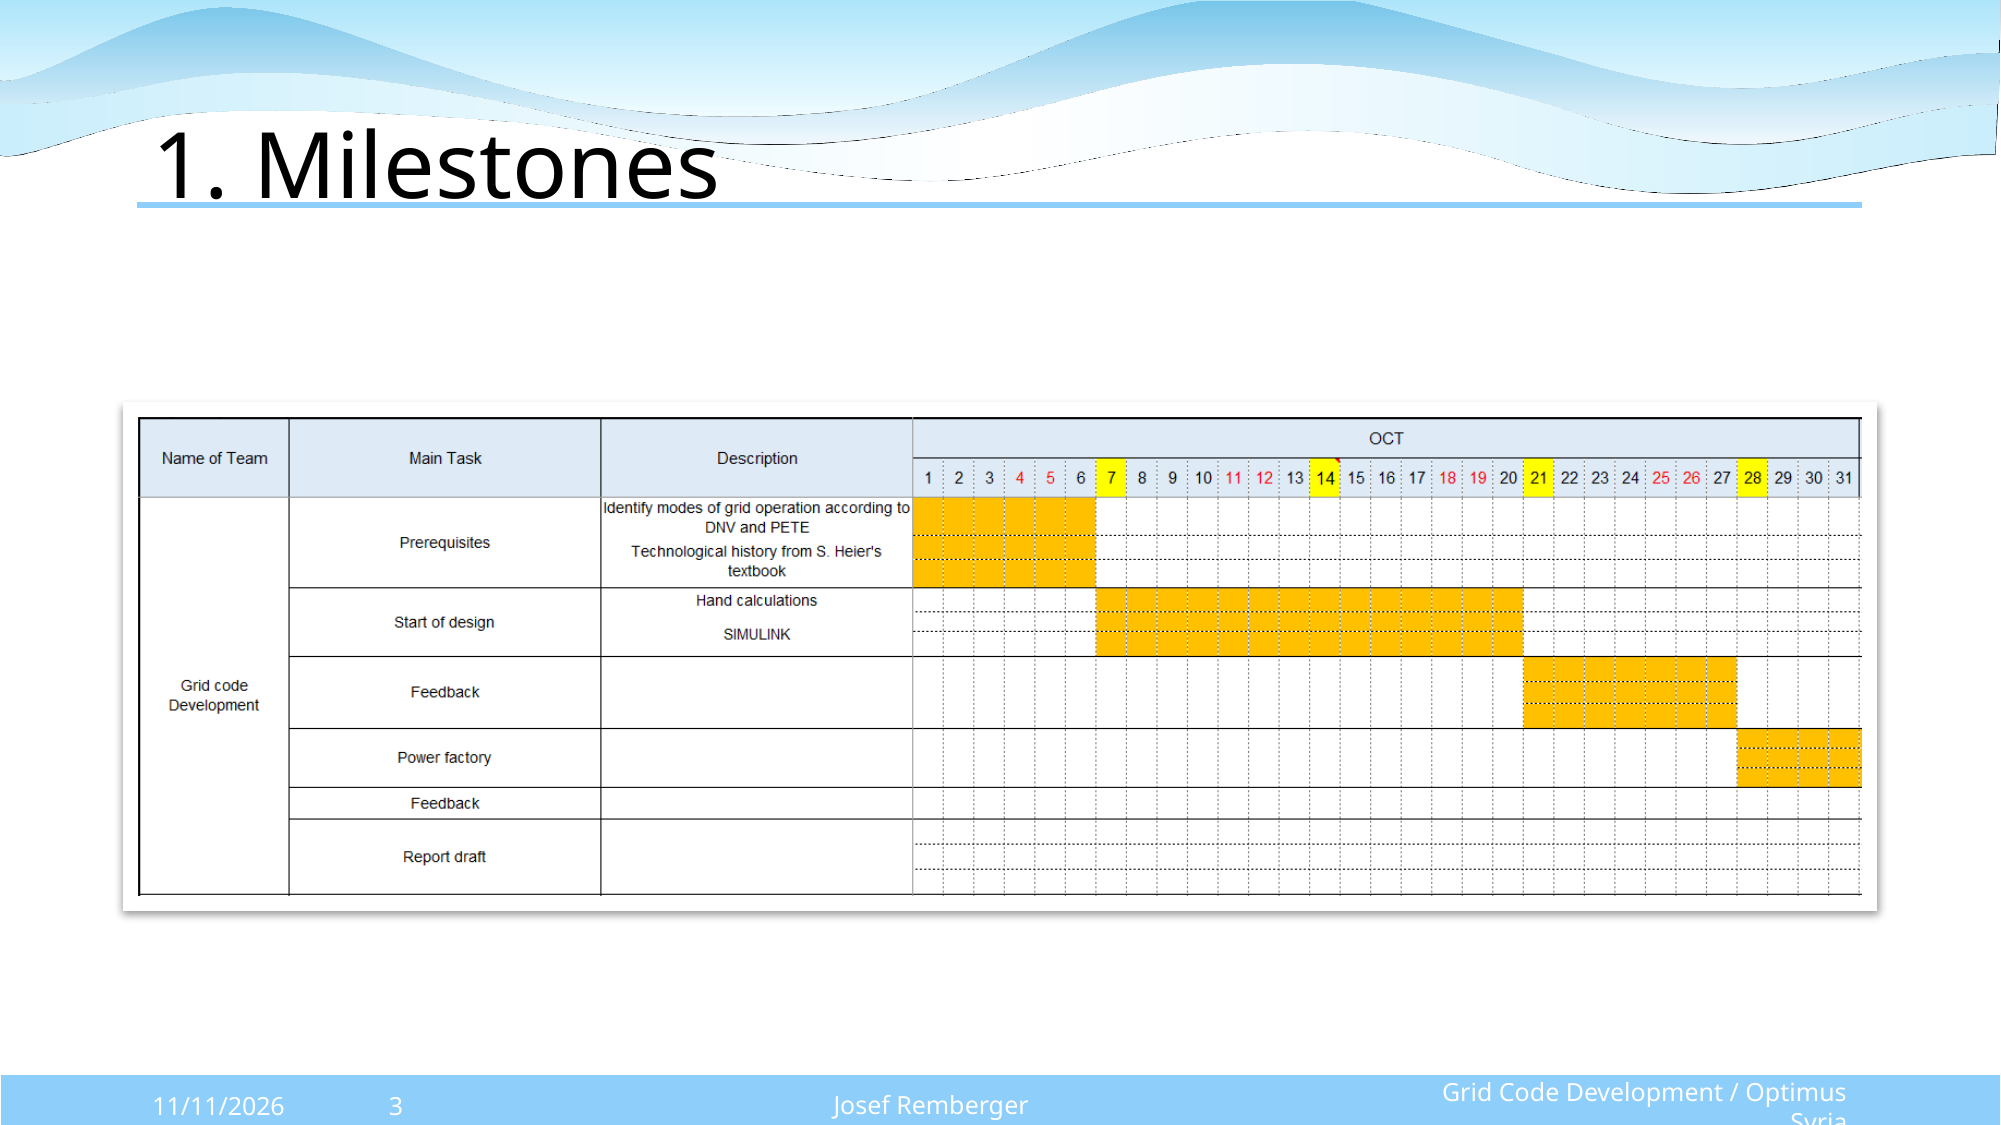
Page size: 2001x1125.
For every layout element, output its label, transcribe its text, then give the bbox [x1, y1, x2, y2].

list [136, 416, 1863, 897]
slide_number 3 [319, 1077, 473, 1125]
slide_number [137, 1077, 319, 1125]
title 1. Milestones [137, 59, 1863, 278]
footer Grid Code Development / Optimus Syria [1390, 1076, 1863, 1125]
